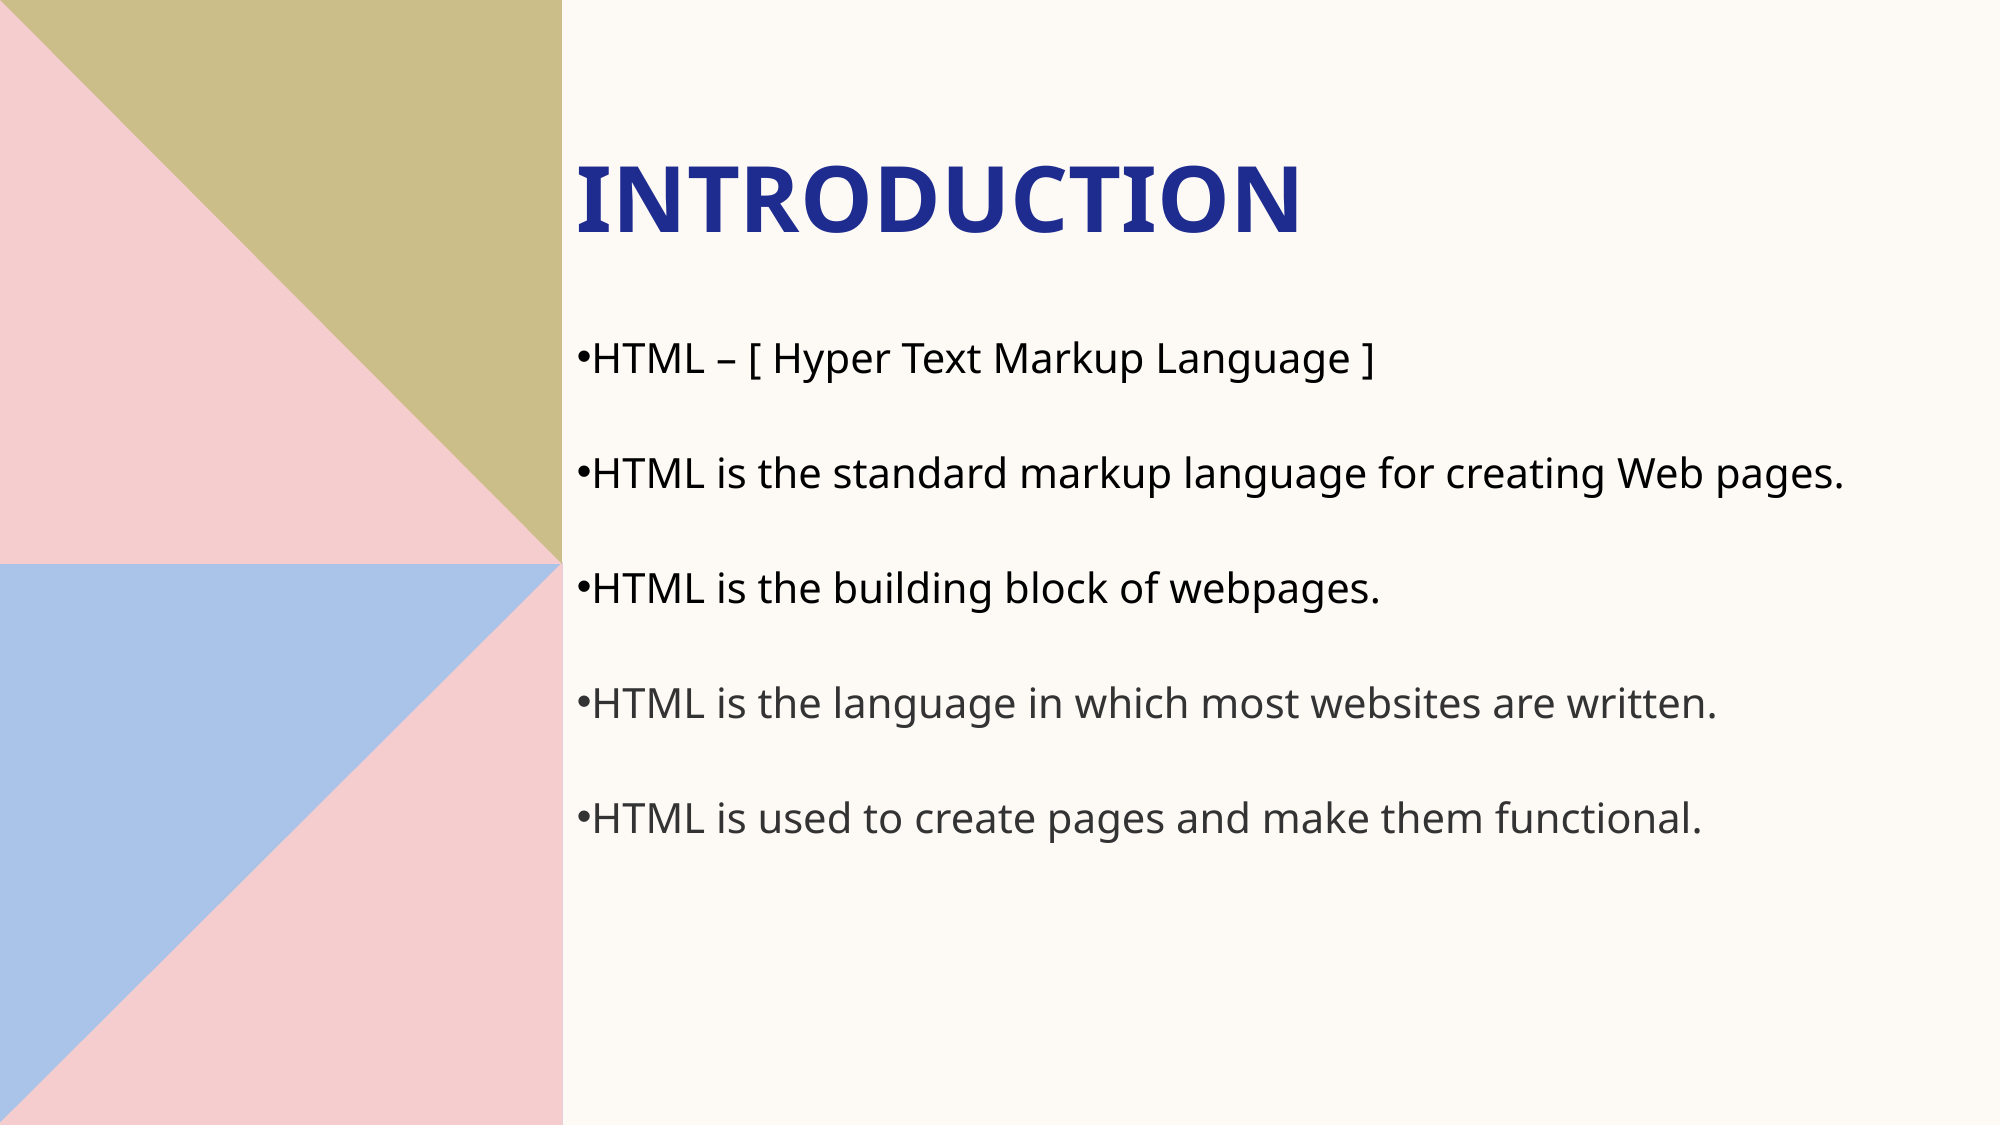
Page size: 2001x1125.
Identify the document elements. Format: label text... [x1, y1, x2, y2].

title Introduction [561, 133, 1672, 260]
list HTML – [ Hyper Text Markup Language ] HTML is the standard markup language for creating Web pages. HTML is the building block of webpages. HTML is the language in which most websites are written. HTML is used to create pages and make them functional. [561, 323, 1992, 1106]
